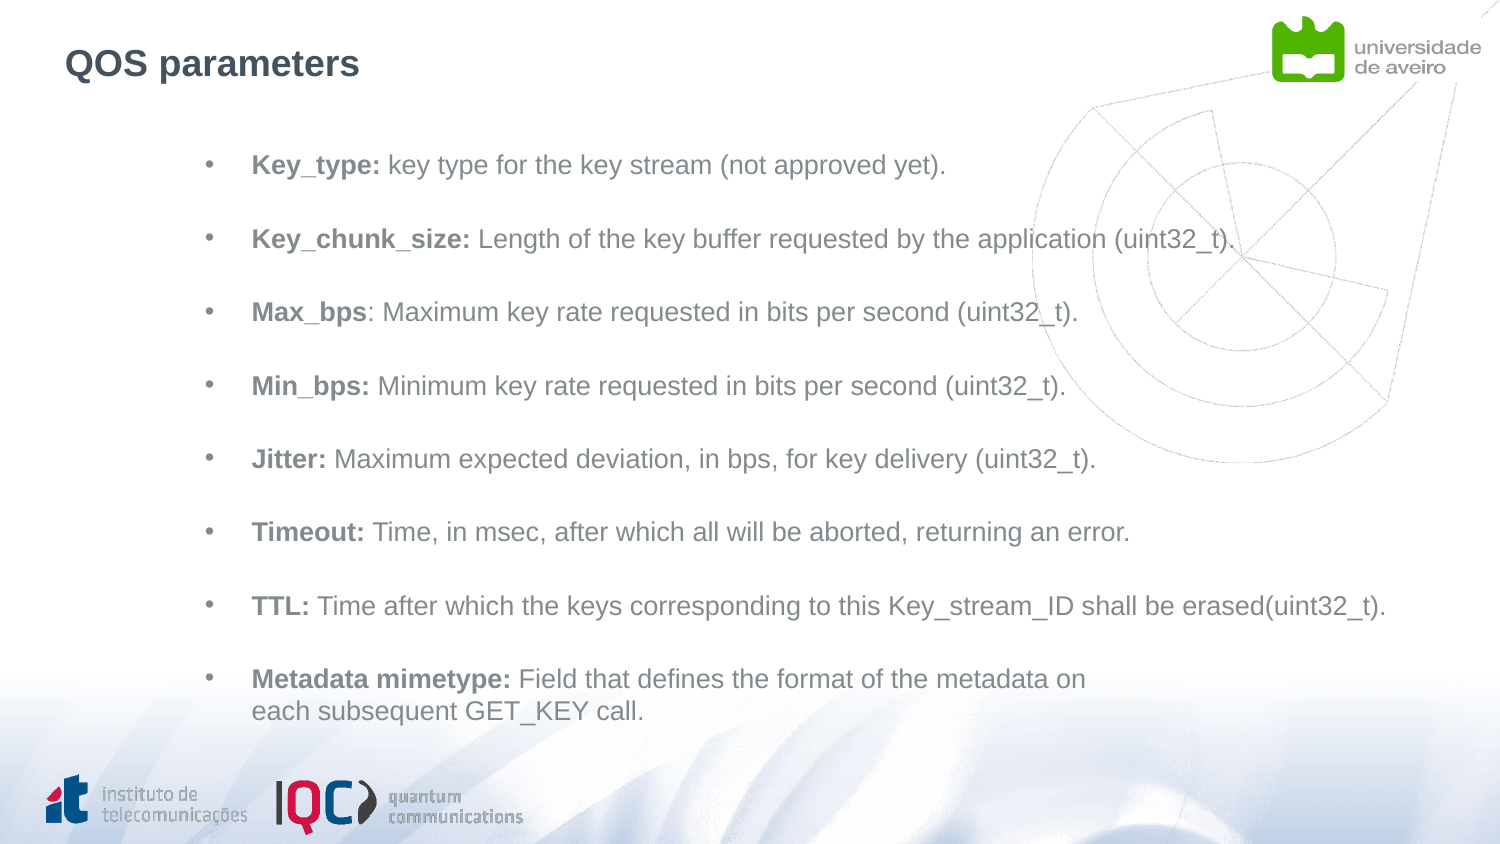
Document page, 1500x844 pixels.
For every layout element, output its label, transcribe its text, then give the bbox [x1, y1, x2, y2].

list Key_type: key type for the key stream (not approved yet). Key_chunk_size: Length of the key buffer requested by the application (uint32_t). Max_bps: Maximum key rate requested in bits per second (uint32_t). Min_bps: Minimum key rate requested in bits per second (uint32_t). Jitter: Maximum expected deviation, in bps, for key delivery (uint32_t). Timeout: Time, in msec, after which all will be aborted, returning an error. TTL: Time after which the keys corresponding to this Key_stream_ID shall be erased(uint32_t). Metadata mimetype: Field that defines the format of the metadata on each subsequent GET_KEY call. [156, 136, 1410, 725]
picture [1032, 0, 1500, 463]
picture [0, 611, 1500, 844]
title QOS parameters [53, 17, 1414, 106]
